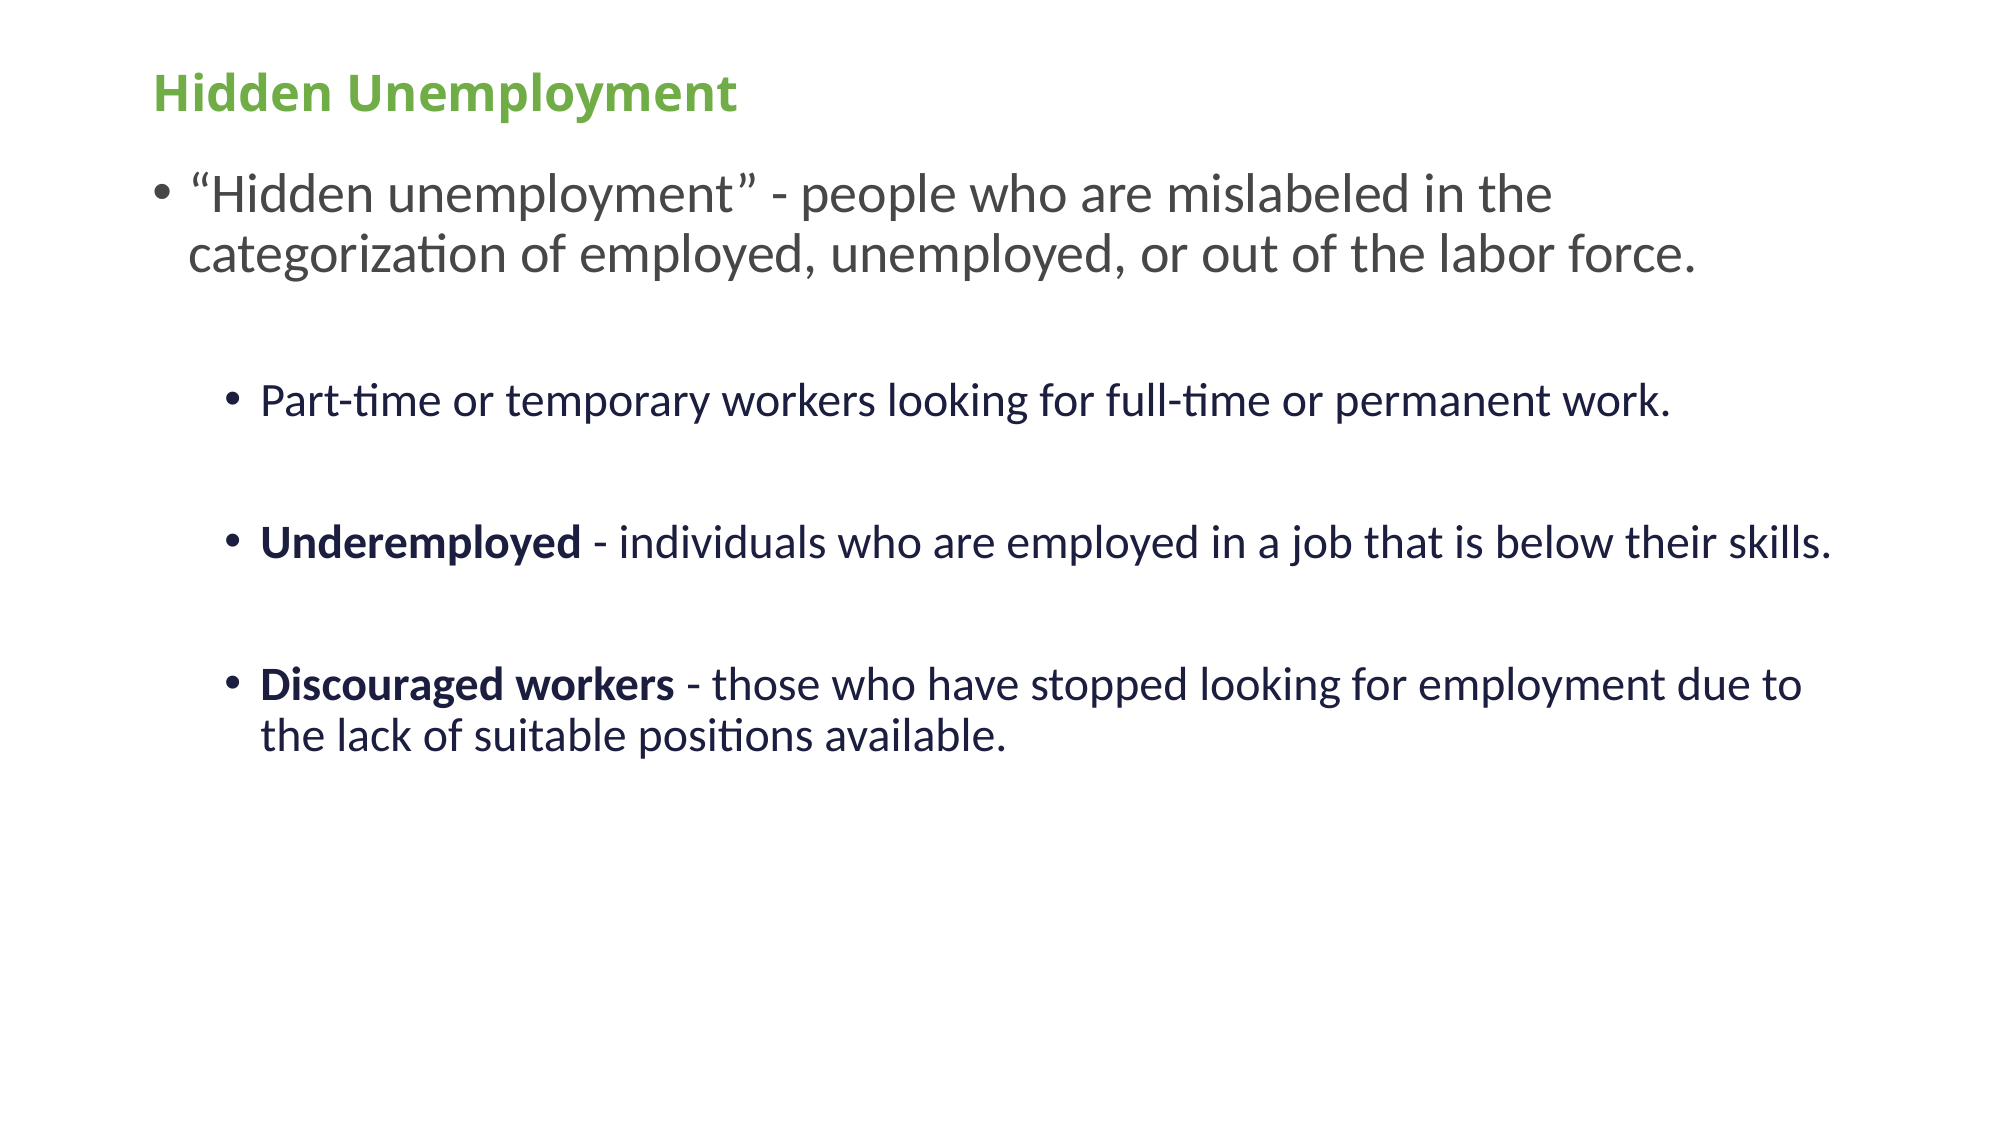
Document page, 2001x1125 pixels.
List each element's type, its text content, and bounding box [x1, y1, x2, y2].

title Hidden Unemployment [137, 59, 1863, 130]
list “Hidden unemployment” - people who are mislabeled in the categorization of employed, unemployed, or out of the labor force. Part-time or temporary workers looking for full-time or permanent work. Underemployed - individuals who are employed in a job that is below their skills. Discouraged workers - those who have stopped looking for employment due to the lack of suitable positions available. [137, 156, 1863, 780]
